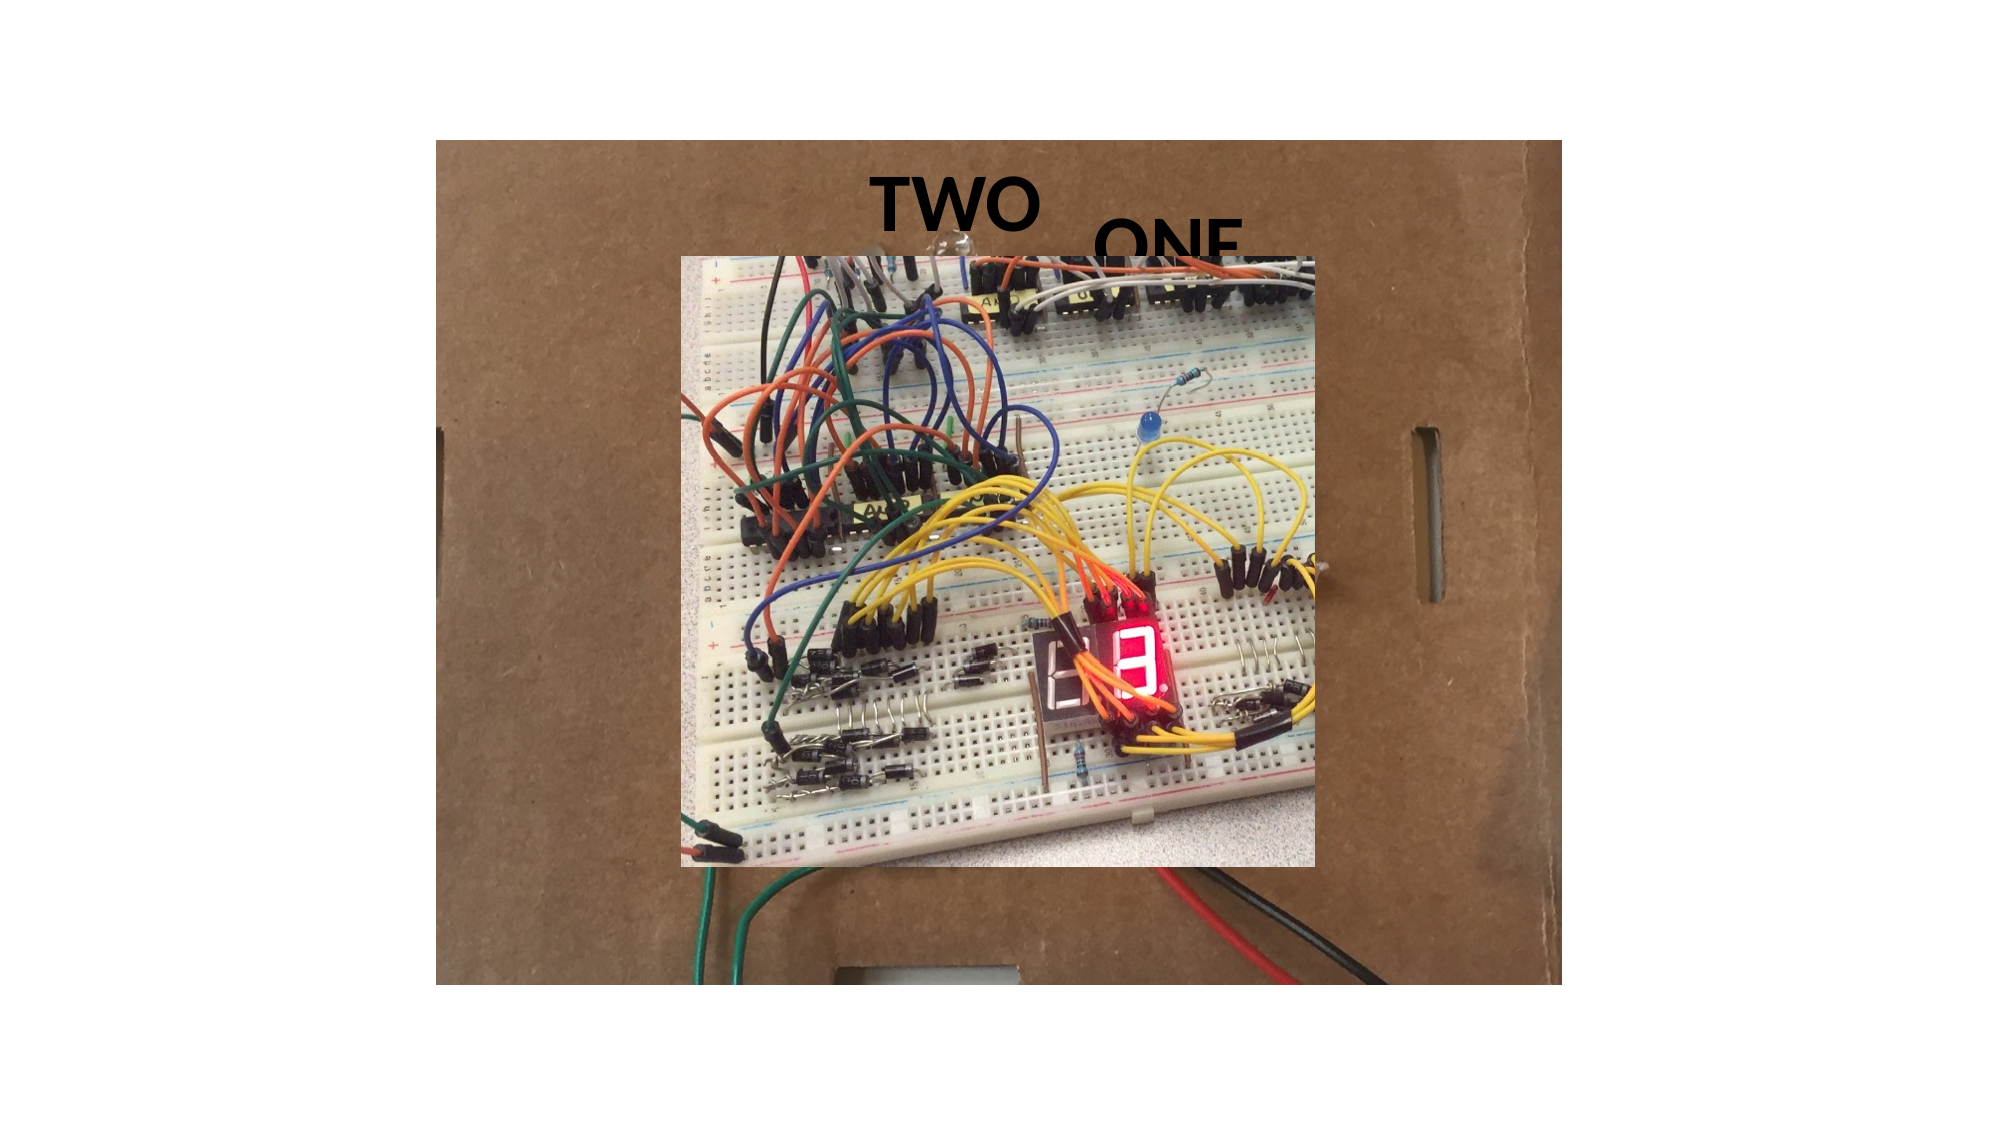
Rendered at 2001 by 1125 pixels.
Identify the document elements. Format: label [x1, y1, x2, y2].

picture [681, 256, 1315, 867]
text_box [436, 140, 1562, 985]
